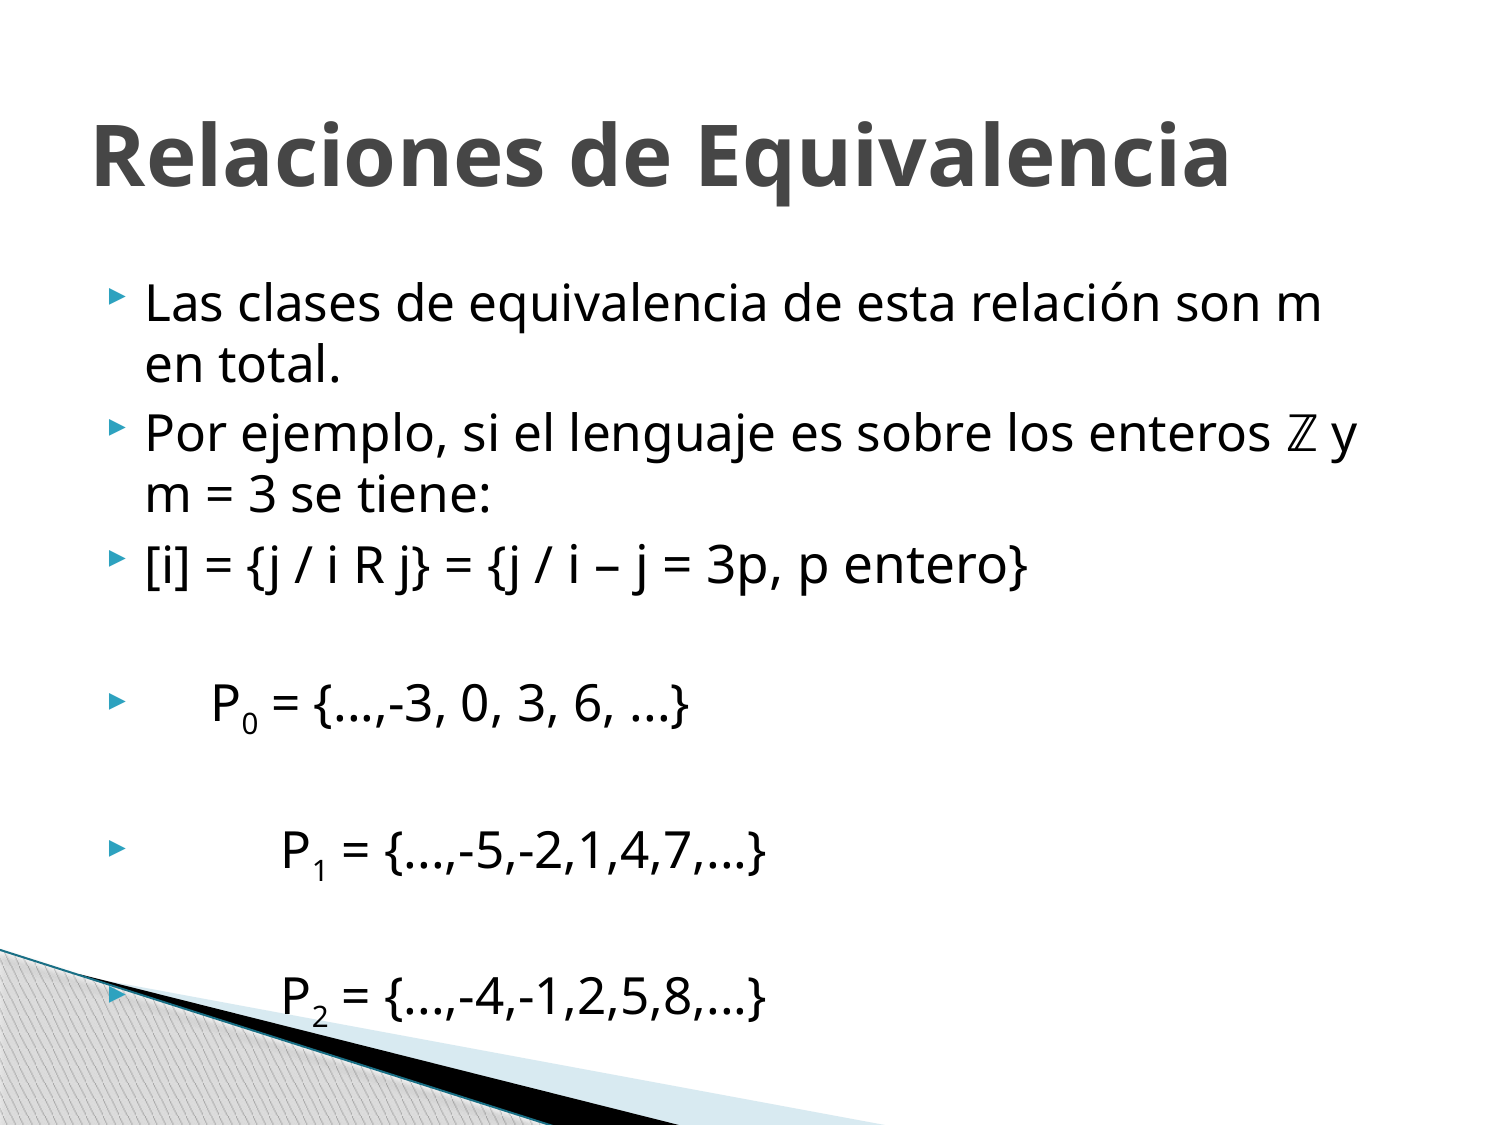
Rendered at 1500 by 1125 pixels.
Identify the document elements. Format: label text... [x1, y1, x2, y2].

list Las clases de equivalencia de esta relación son m en total. Por ejemplo, si el lenguaje es sobre los enteros ℤ y m = 3 se tiene: [i] = {j / i R j} = {j / i – j = 3p, p entero} P0 = {...,-3, 0, 3, 6, ...} P1 = {...,-5,-2,1,4,7,...} P2 = {...,-4,-1,2,5,8,...} [75, 263, 1388, 1047]
title Relaciones de Equivalencia [75, 42, 1425, 263]
